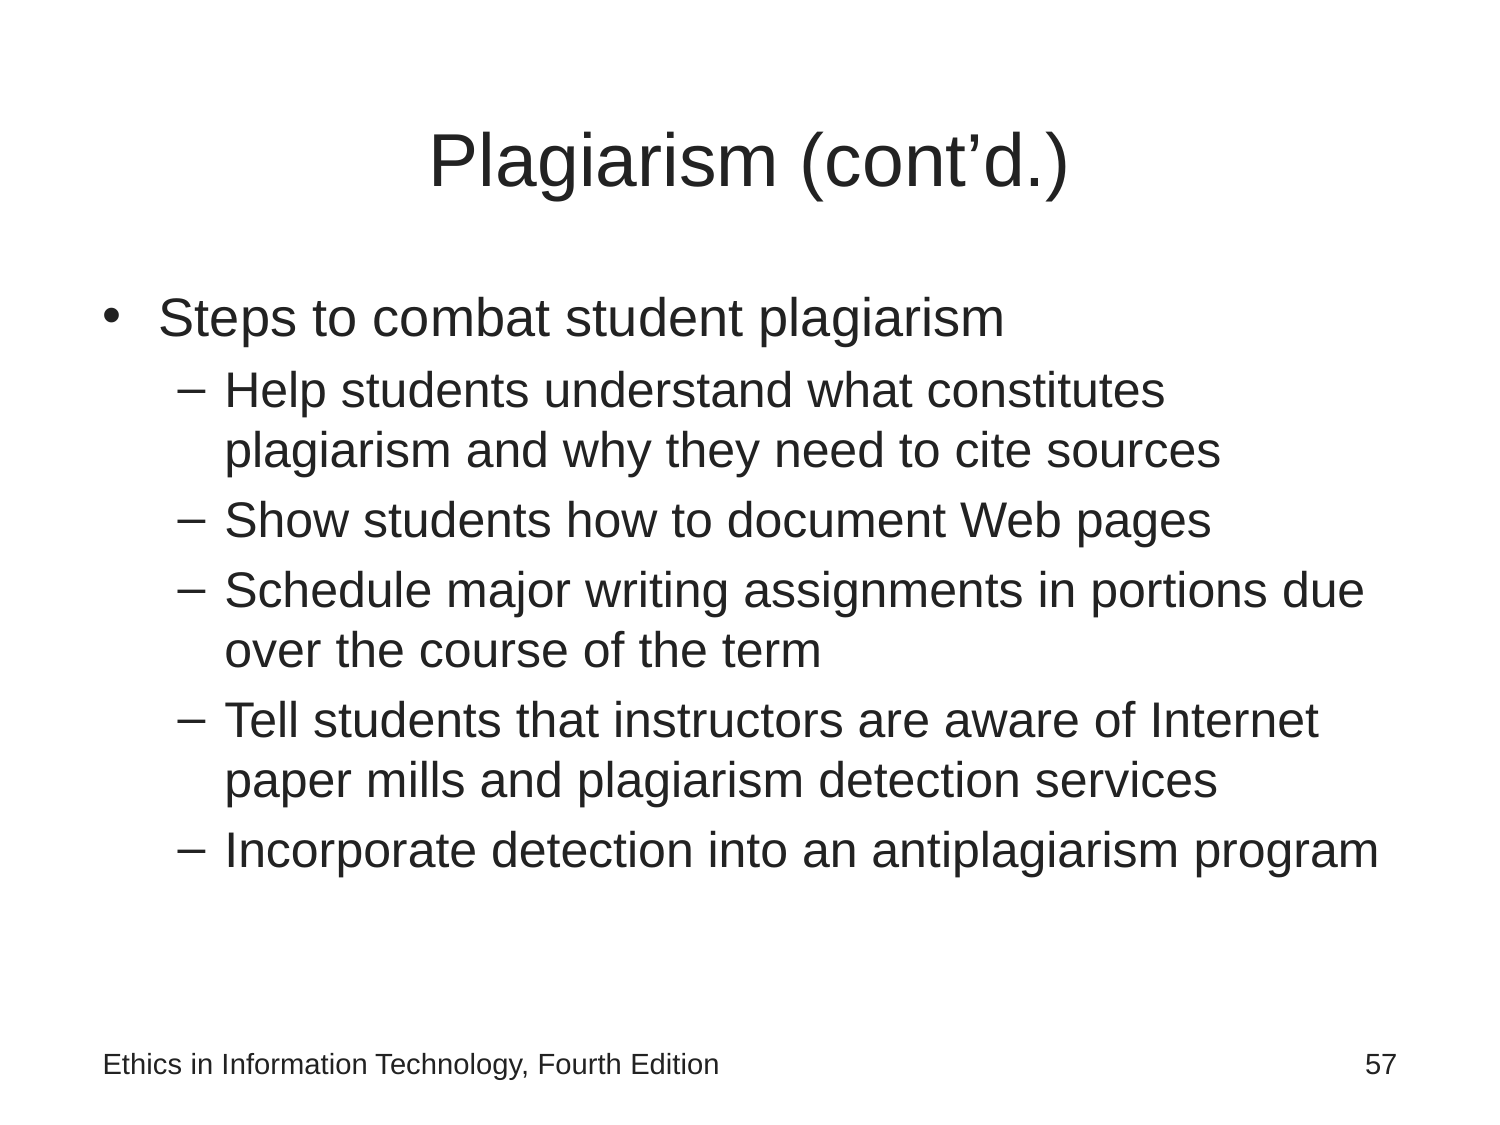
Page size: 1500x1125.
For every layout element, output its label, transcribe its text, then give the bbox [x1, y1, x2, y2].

list Steps to combat student plagiarism Help students understand what constitutes plagiarism and why they need to cite sources Show students how to document Web pages Schedule major writing assignments in portions due over the course of the term Tell students that instructors are aware of Internet paper mills and plagiarism detection services Incorporate detection into an antiplagiarism program [87, 275, 1413, 1025]
title Plagiarism (cont’d.) [87, 62, 1413, 250]
text_box Ethics in Information Technology, Fourth Edition [87, 1037, 1299, 1100]
text_box 57 [1299, 1037, 1413, 1100]
